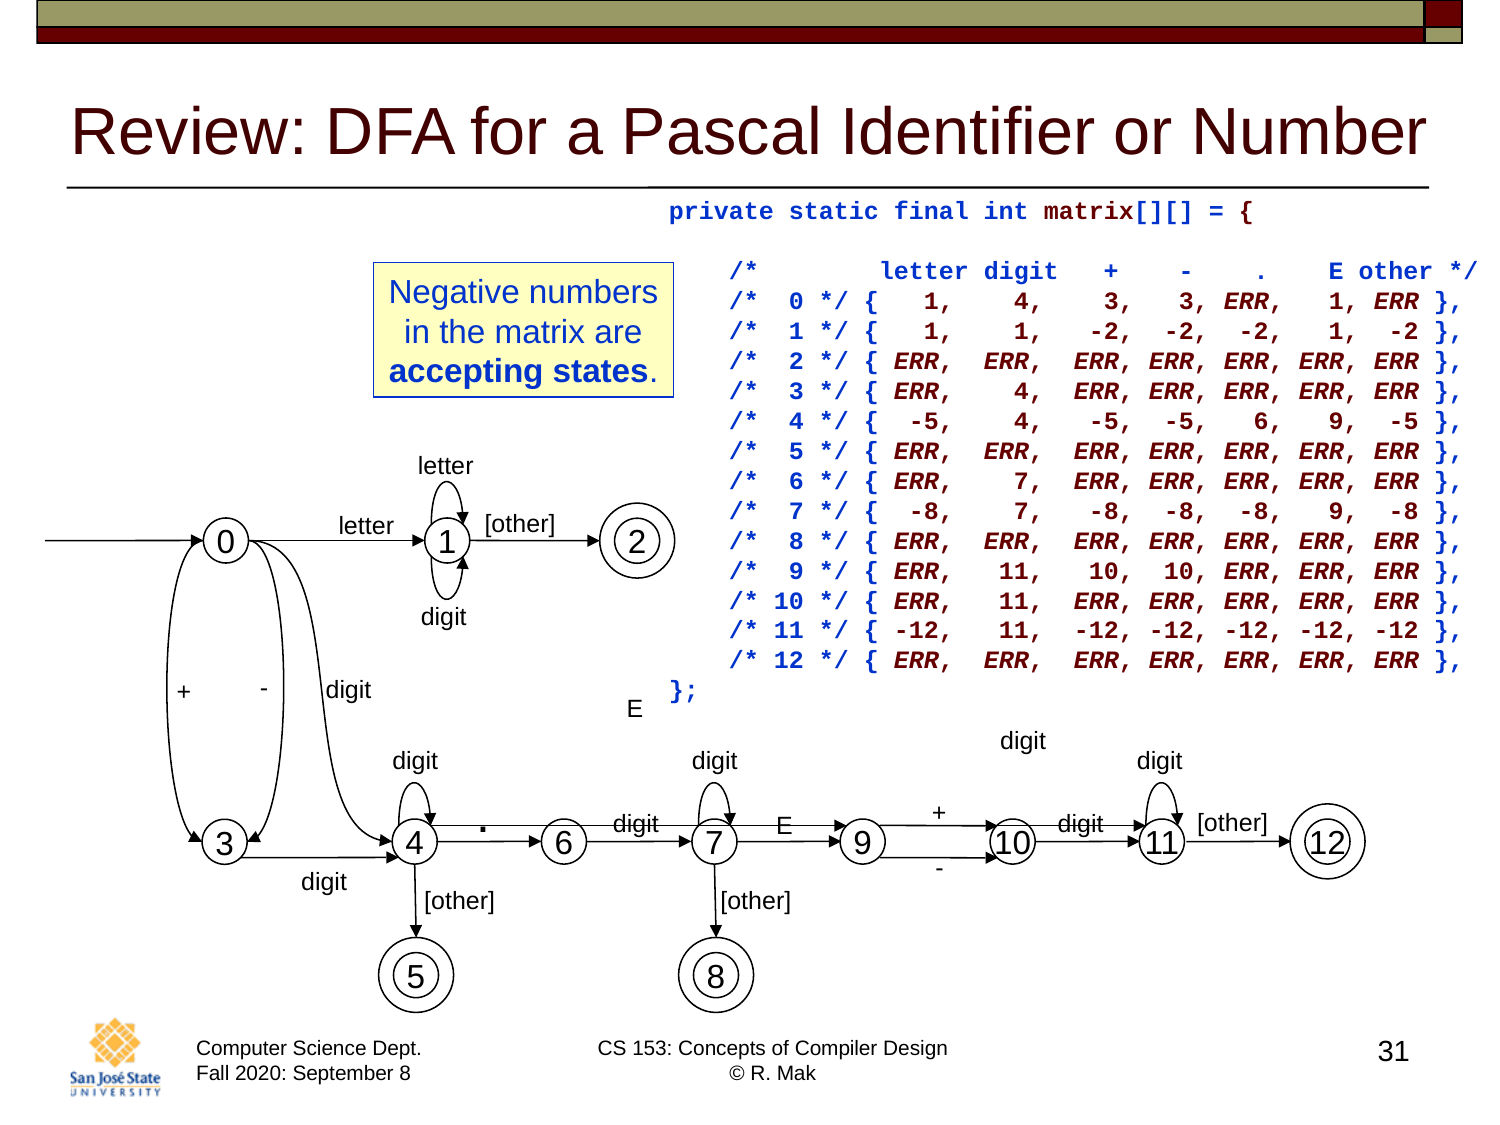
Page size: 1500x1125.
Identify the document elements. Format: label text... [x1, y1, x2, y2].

text_box private static final int matrix[][] = { /* letter digit + - . E other */ /* 0 */ { 1, 4, 3, 3, ERR, 1, ERR }, /* 1 */ { 1, 1, -2, -2, -2, 1, -2 }, /* 2 */ { ERR, ERR, ERR, ERR, ERR, ERR, ERR }, /* 3 */ { ERR, 4, ERR, ERR, ERR, ERR, ERR }, /* 4 */ { -5, 4, -5, -5, 6, 9, -5 }, /* 5 */ { ERR, ERR, ERR, ERR, ERR, ERR, ERR }, /* 6 */ { ERR, 7, ERR, ERR, ERR, ERR, ERR }, /* 7 */ { -8, 7, -8, -8, -8, 9, -8 }, /* 8 */ { ERR, ERR, ERR, ERR, ERR, ERR, ERR }, /* 9 */ { ERR, 11, 10, 10, ERR, ERR, ERR }, /* 10 */ { ERR, 11, ERR, ERR, ERR, ERR, ERR }, /* 11 */ { -12, 11, -12, -12, -12, -12, -12 }, /* 12 */ { ERR, ERR, ERR, ERR, ERR, ERR, ERR }, }; [654, 187, 1500, 712]
text_box Negative numbers in the matrix are accepting states. [373, 262, 674, 397]
title Review: DFA for a Pascal Identifier or Number [45, 67, 1455, 175]
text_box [44, 442, 675, 639]
picture [60, 1012, 166, 1112]
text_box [161, 540, 1366, 1013]
slide_number 31 [1320, 1025, 1425, 1100]
